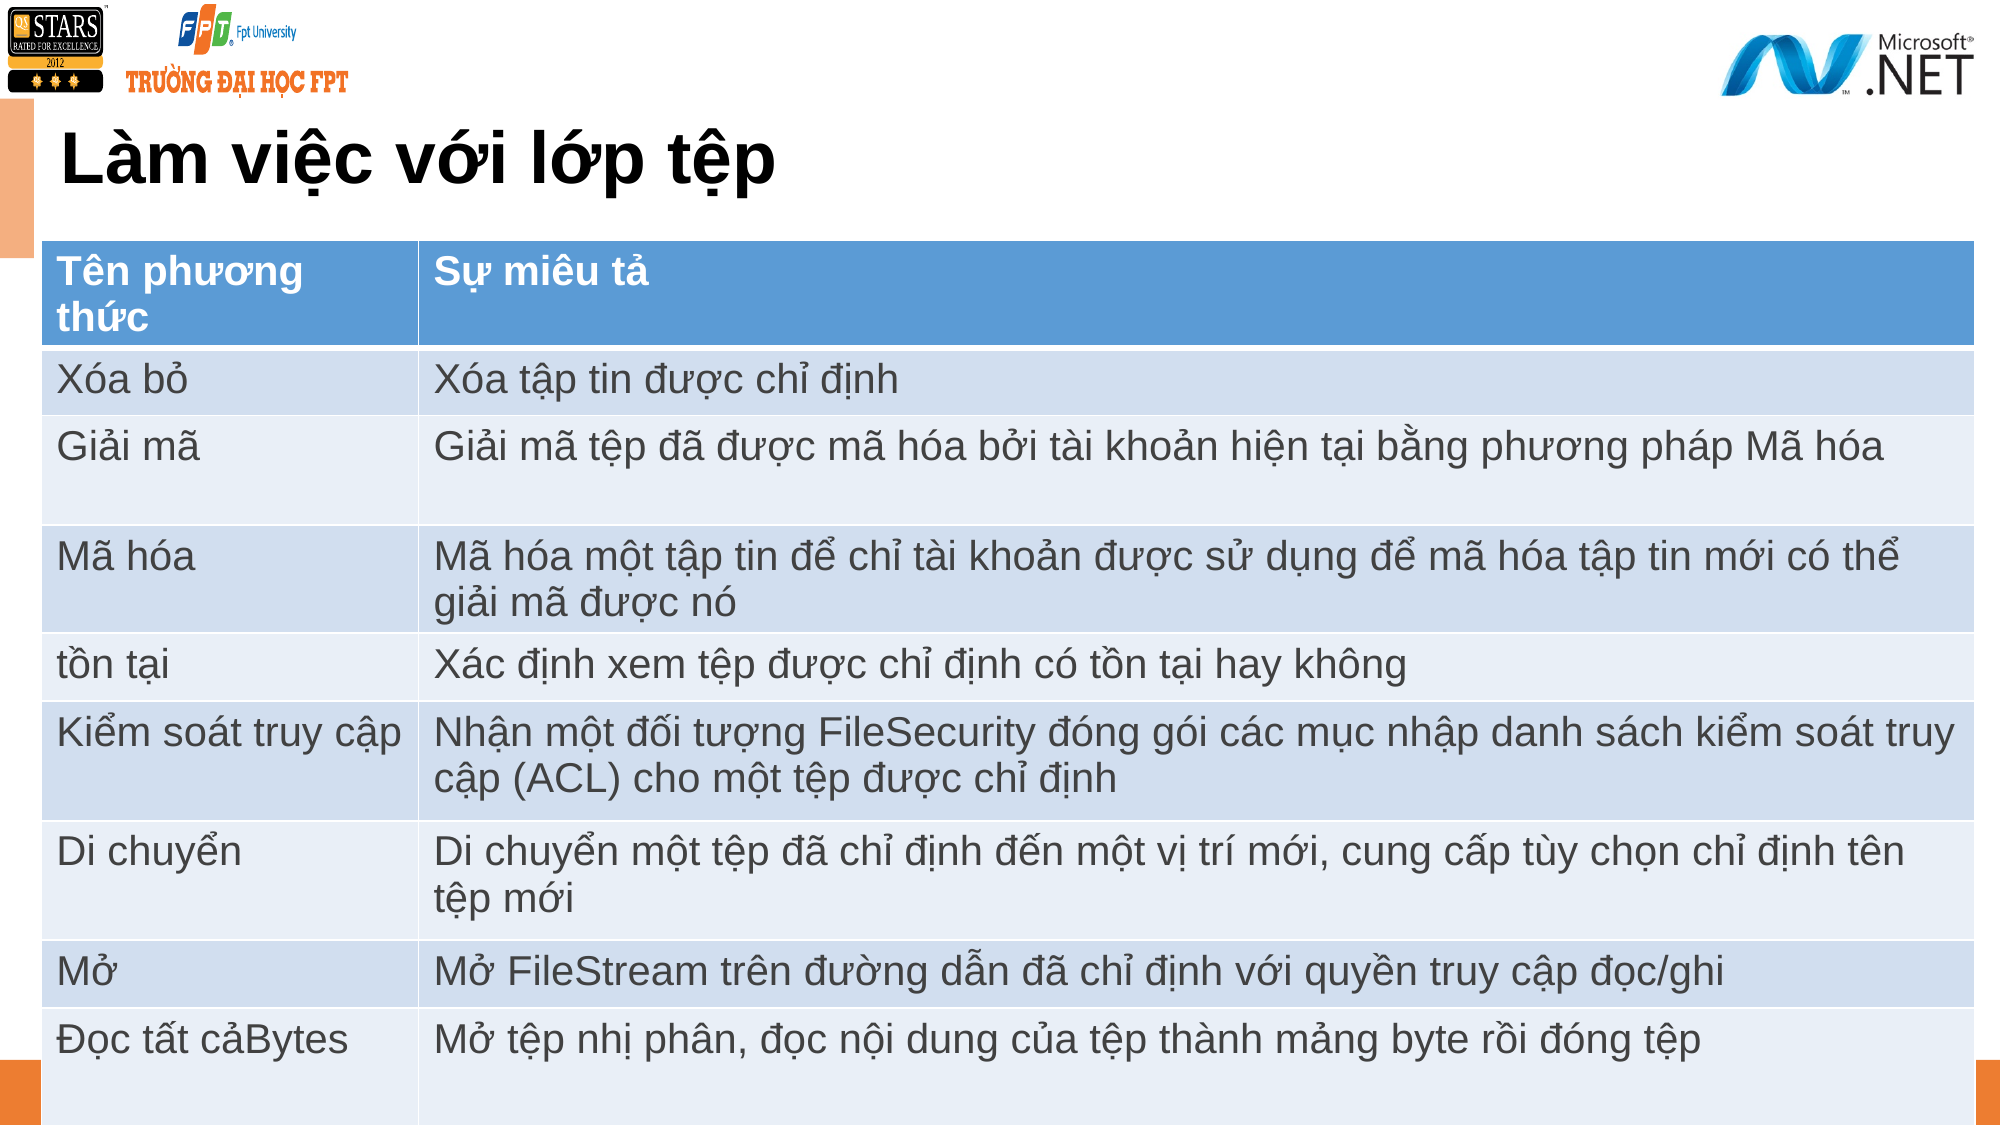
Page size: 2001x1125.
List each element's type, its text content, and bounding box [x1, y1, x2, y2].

table_header Sự miêu tả [419, 241, 1974, 345]
table_cell Mở FileStream trên đường dẫn đã chỉ định với quyền truy cập đọc/ghi [419, 941, 1974, 1007]
table_cell Mã hóa một tập tin để chỉ tài khoản được sử dụng để mã hóa tập tin mới có thể giải mã được nó [419, 526, 1974, 632]
table_cell Giải mã [42, 416, 418, 524]
table_cell Xóa tập tin được chỉ định [419, 351, 1974, 415]
picture [1685, 0, 2001, 129]
table_cell Di chuyển một tệp đã chỉ định đến một vị trí mới, cung cấp tùy chọn chỉ định tên tệp mới [419, 822, 1974, 939]
table_cell Xóa bỏ [42, 351, 418, 415]
table_cell Di chuyển [42, 822, 418, 939]
table_cell Đọc tất cảBytes [42, 1009, 418, 1125]
table_header Tên phương thức [42, 241, 418, 345]
table_cell Kiểm soát truy cập [42, 702, 418, 820]
table_cell Nhận một đối tượng FileSecurity đóng gói các mục nhập danh sách kiểm soát truy cập (ACL) cho một tệp được chỉ định [419, 702, 1974, 820]
table_cell Giải mã tệp đã được mã hóa bởi tài khoản hiện tại bằng phương pháp Mã hóa [419, 416, 1974, 524]
table_cell Mã hóa [42, 526, 418, 632]
table_cell Mở [42, 941, 418, 1007]
table_cell Mở tệp nhị phân, đọc nội dung của tệp thành mảng byte rồi đóng tệp [419, 1009, 1974, 1125]
title Làm việc với lớp tệp [45, 112, 1504, 208]
table_cell tồn tại [42, 634, 418, 700]
table_cell Xác định xem tệp được chỉ định có tồn tại hay không [419, 634, 1974, 700]
